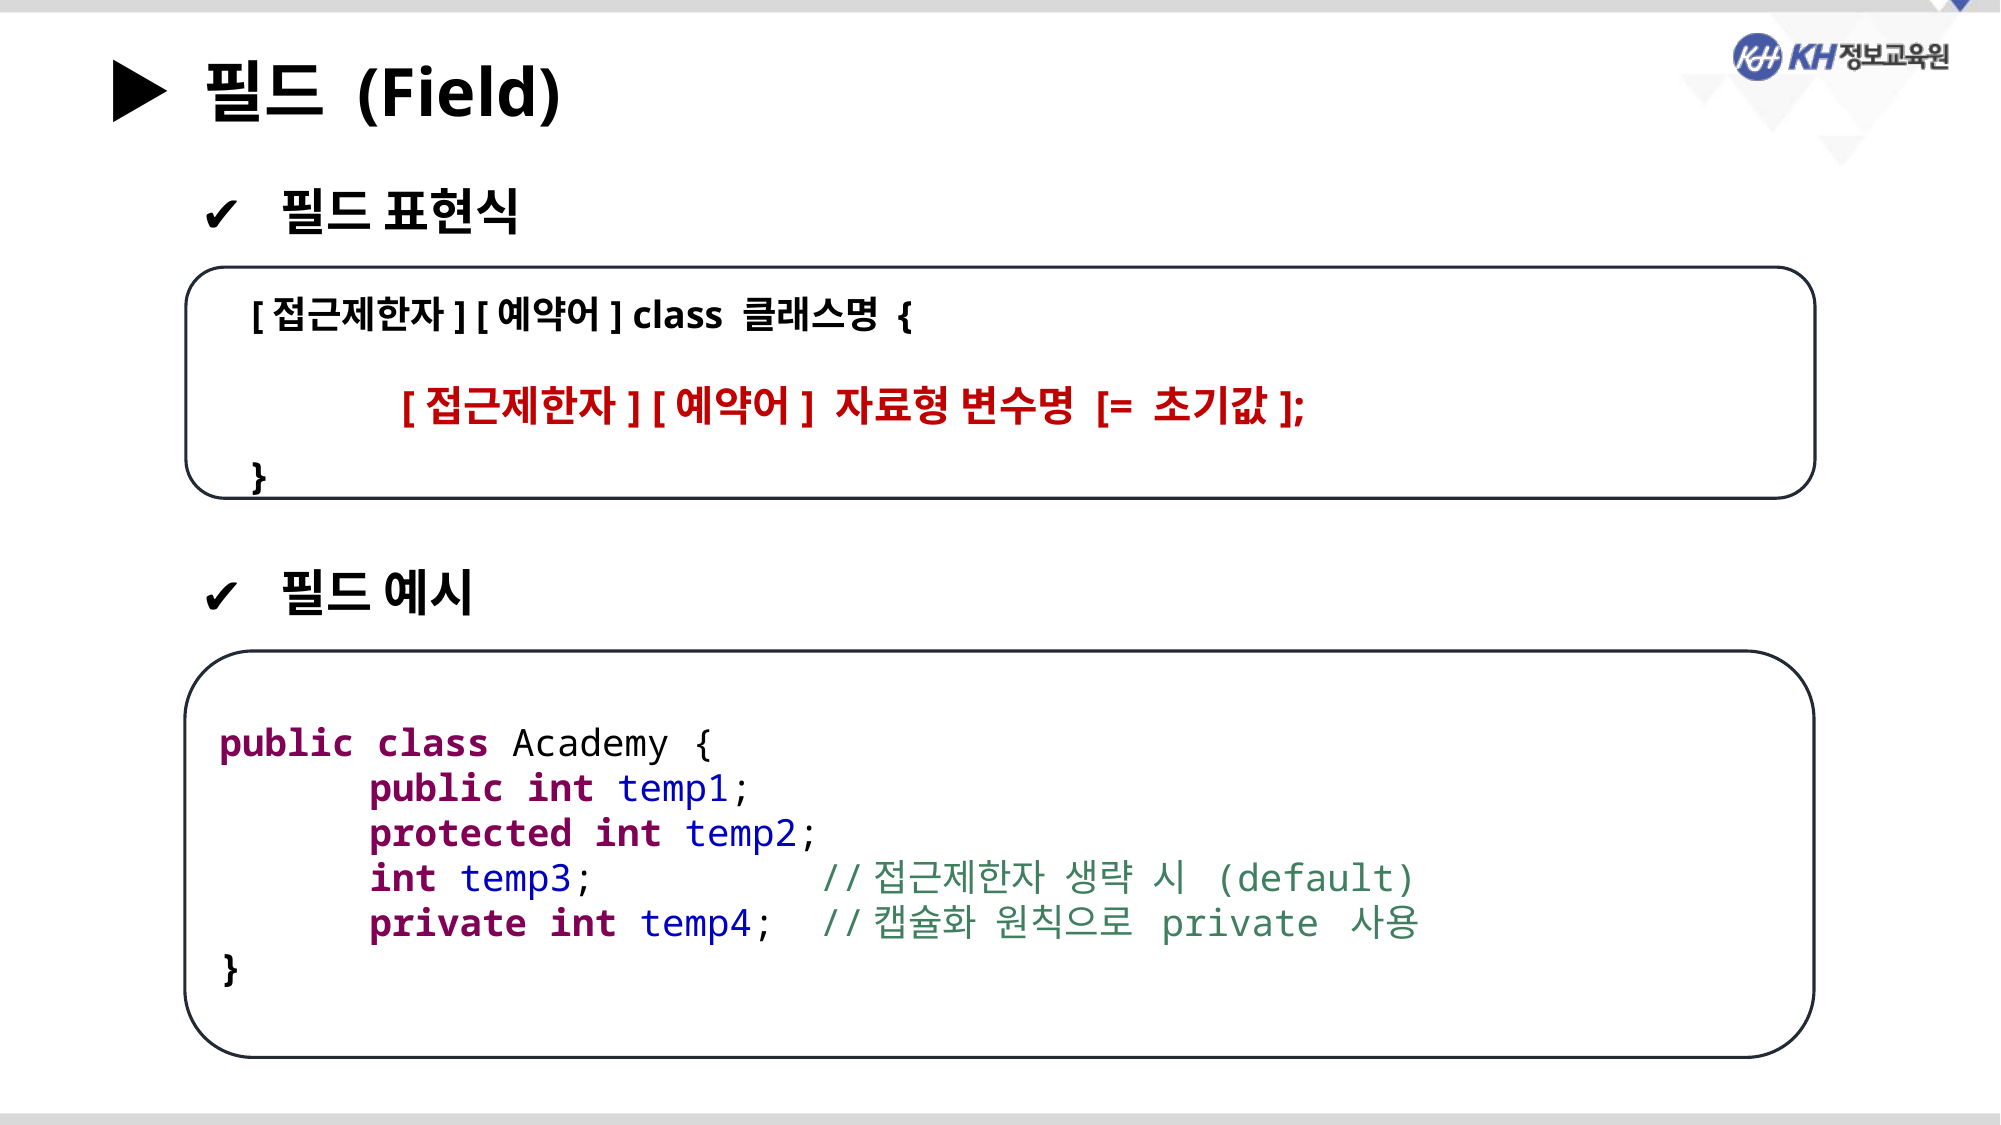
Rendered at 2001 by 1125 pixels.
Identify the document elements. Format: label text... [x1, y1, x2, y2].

text_box [접근제한자] [예약어] class 클래스명 { [접근제한자] [예약어] 자료형 변수명 [= 초기값]; } [185, 267, 1816, 499]
text_box 필드 표현식 [185, 172, 580, 248]
text_box public class Academy { public int temp1; protected int temp2; int temp3; //접근제한자 생략 시 (default) private int temp4; //캡슐화 원칙으로 private 사용 } [184, 650, 1814, 1058]
text_box ▶ 필드 (Field) [90, 42, 1980, 138]
picture [0, 0, 2001, 1113]
text_box 필드 예시 [185, 553, 511, 629]
